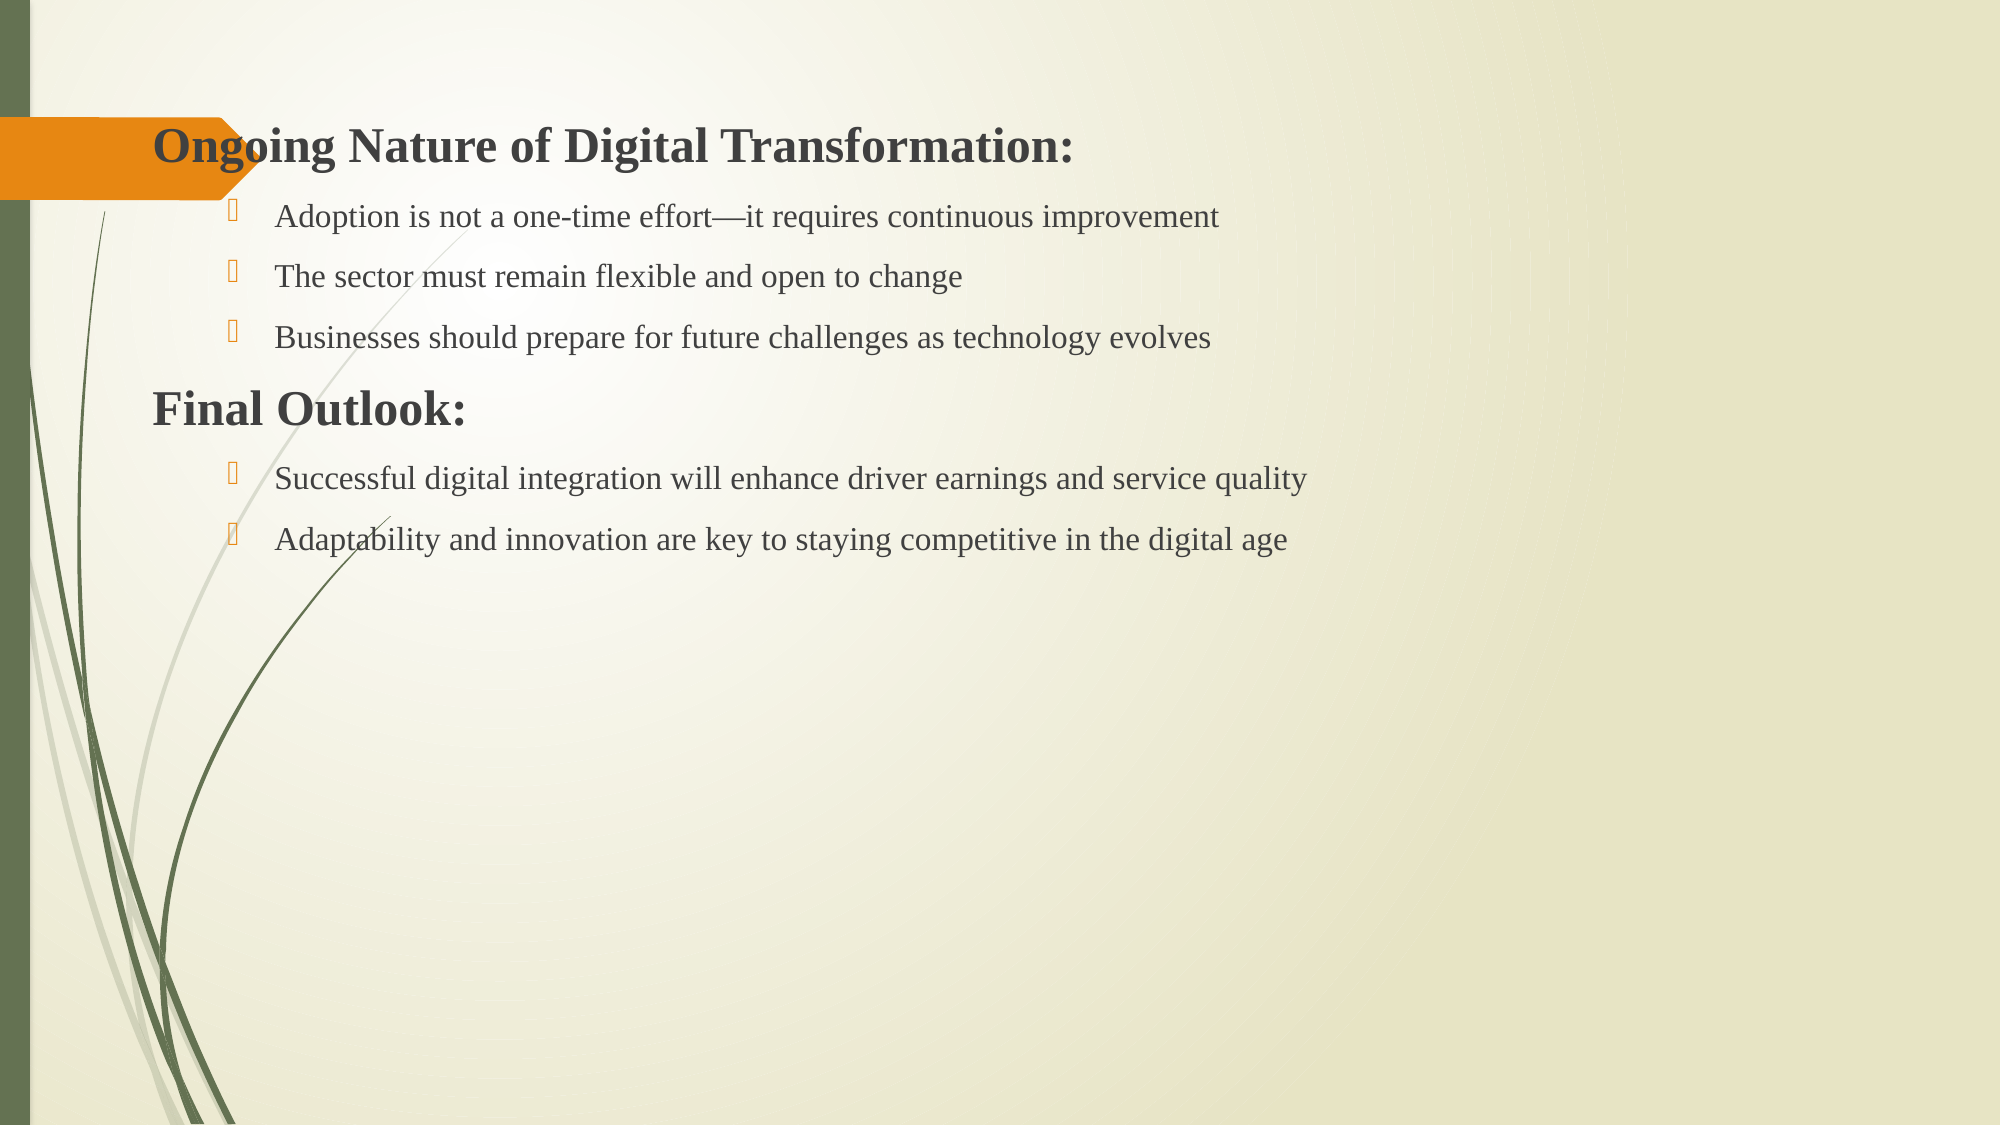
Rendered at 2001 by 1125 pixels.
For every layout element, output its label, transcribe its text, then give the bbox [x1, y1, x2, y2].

list Ongoing Nature of Digital Transformation: Adoption is not a one-time effort—it requires continuous improvement The sector must remain flexible and open to change Businesses should prepare for future challenges as technology evolves Final Outlook: Successful digital integration will enhance driver earnings and service quality Adaptability and innovation are key to staying competitive in the digital age [137, 105, 1863, 1014]
